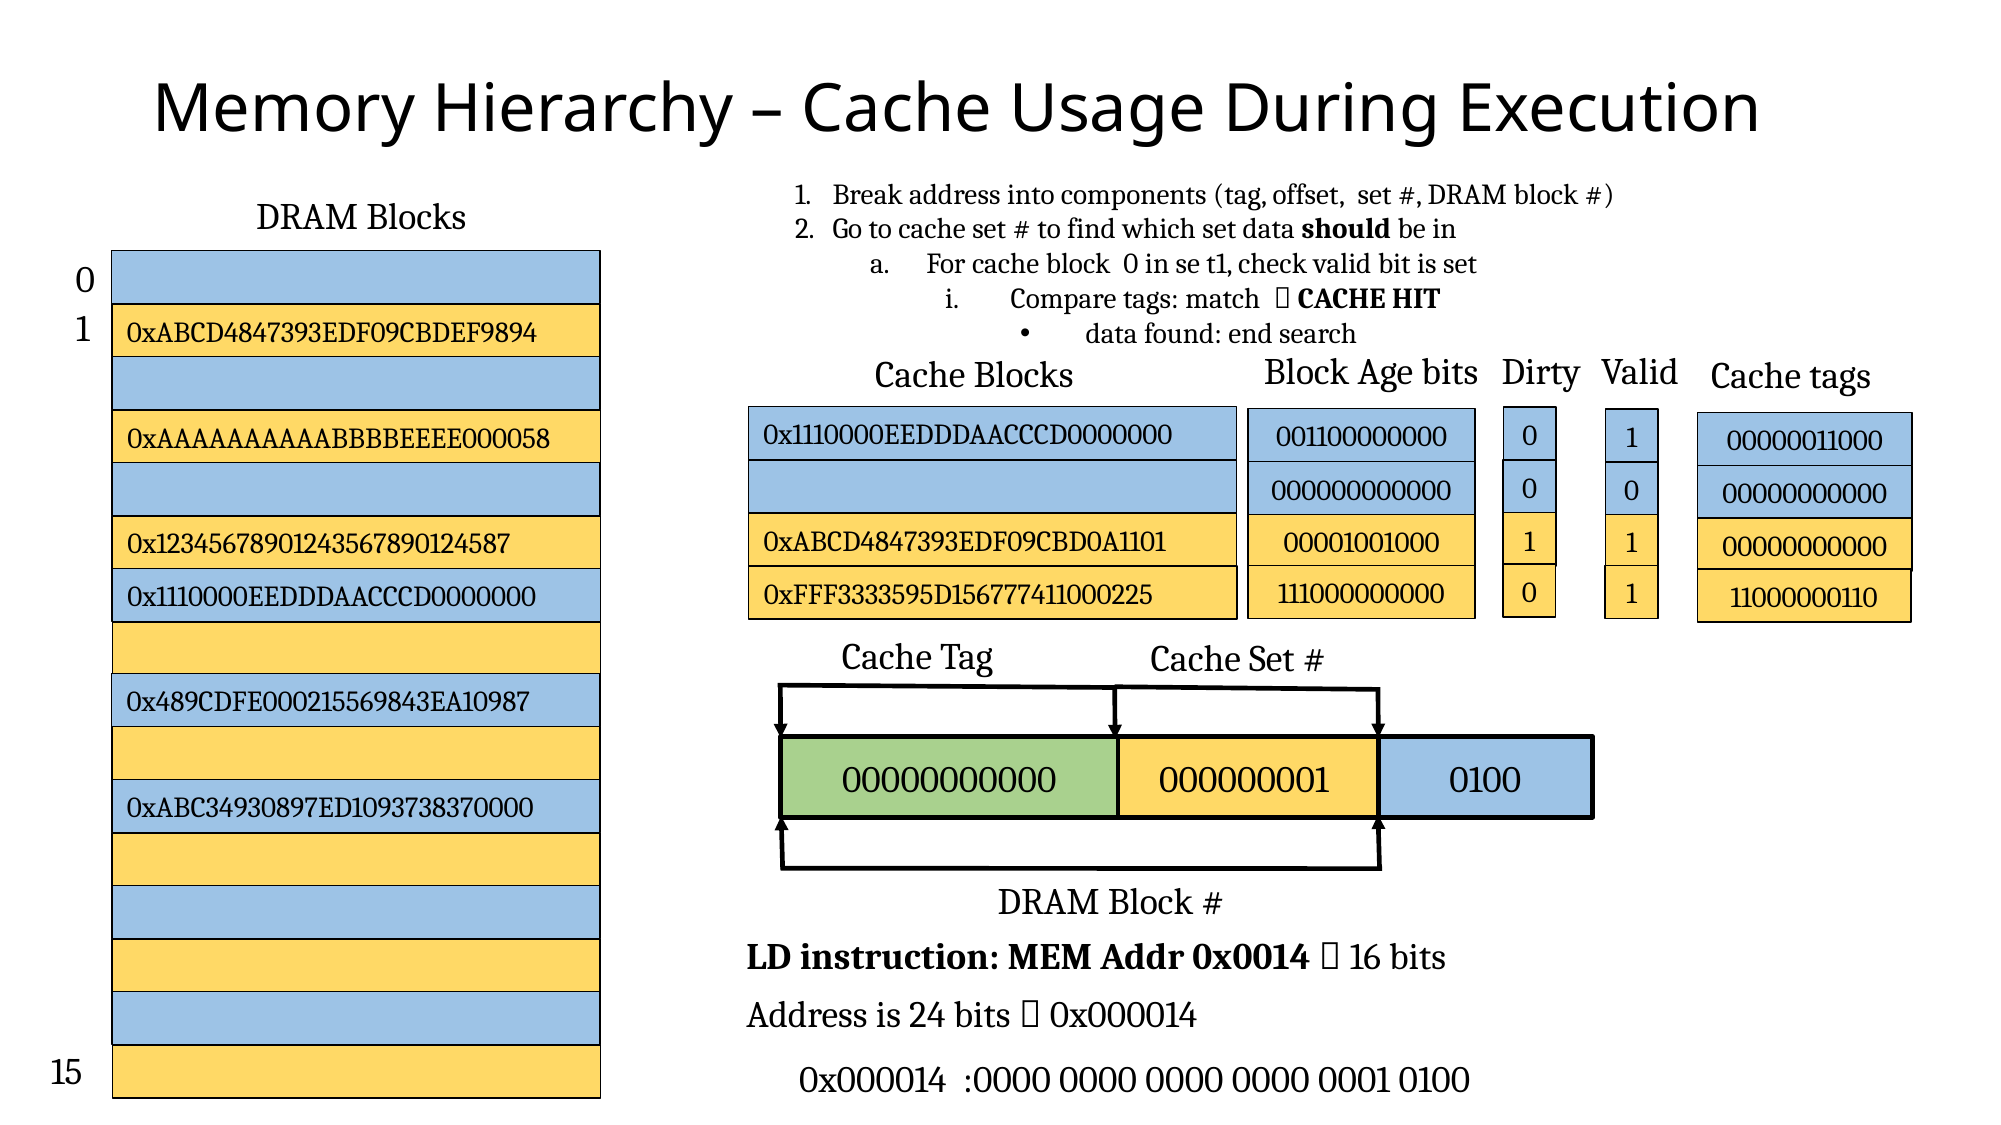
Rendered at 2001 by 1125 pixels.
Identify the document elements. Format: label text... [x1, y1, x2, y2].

text_box 00000000000 [1697, 465, 1913, 518]
text_box 00000000000 [780, 736, 1118, 818]
text_box 0xAAAAAAAAAABBBBEEEE000058 [112, 409, 601, 462]
text_box [111, 726, 600, 779]
text_box 1 [1605, 565, 1658, 619]
text_box 00001001000 [1248, 514, 1475, 565]
text_box [111, 356, 601, 410]
text_box 00000000000 [1697, 518, 1913, 572]
text_box Block Age bits [1249, 358, 1486, 400]
text_box 0100 [1378, 736, 1593, 818]
text_box 001100000000 [1248, 408, 1476, 462]
text_box [112, 621, 601, 675]
text_box [112, 991, 601, 1044]
text_box 0 [1503, 563, 1556, 617]
text_box [112, 938, 601, 991]
text_box 0xFFF3333595D156777411000225 [748, 566, 1237, 620]
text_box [1114, 686, 1380, 690]
list LD instruction: MEM Addr 0x0014  16 bits Address is 24 bits  0x000014 [712, 930, 1841, 1067]
text_box [112, 832, 601, 885]
text_box [748, 459, 1237, 512]
text_box [112, 250, 600, 303]
text_box [111, 885, 601, 939]
text_box 0 [1503, 406, 1557, 460]
text_box Cache Set # [1135, 626, 1342, 686]
text_box 11000000110 [1697, 569, 1911, 623]
text_box DRAM Blocks [241, 184, 482, 245]
text_box DRAM Block # [928, 870, 1294, 930]
text_box 111000000000 [1247, 565, 1475, 619]
text_box 15 [36, 1039, 112, 1100]
text_box 1 [1503, 512, 1556, 563]
text_box Break address into components (tag, offset, set #, DRAM block #) Go to cache set # to find which set data should be in For cache block 0 in se t1, check valid bit is set Compare tags: match  CACHE HIT data found: end search [742, 167, 1903, 358]
text_box [112, 1044, 601, 1098]
text_box 0xABCD4847393EDF09CBD0A1101 [748, 512, 1237, 566]
text_box 0xABC34930897ED1093738370000 [111, 779, 601, 833]
text_box 0 [60, 248, 112, 308]
text_box Valid [1586, 358, 1694, 399]
title Memory Hierarchy – Cache Usage During Execution [137, 59, 1863, 161]
text_box 0x1110000EEDDDAACCCD0000000 [748, 406, 1237, 459]
text_box Cache tags [1696, 358, 1887, 404]
text_box Cache Tag [827, 624, 1009, 685]
text_box Cache Blocks [860, 358, 1089, 403]
text_box 0 [1605, 461, 1658, 514]
text_box 0 [1503, 459, 1556, 512]
text_box 0xABCD4847393EDF09CBDEF9894 [112, 303, 601, 356]
text_box Dirty [1486, 358, 1596, 400]
text_box 0x000014 :0000 0000 0000 0000 0001 0100 [765, 1067, 1486, 1107]
text_box 000000000000 [1248, 461, 1475, 514]
text_box 1 [61, 296, 112, 357]
text_box 000000001 [1118, 736, 1378, 818]
text_box 0x12345678901243567890124587 [112, 515, 601, 568]
text_box 0x1110000EEDDDAACCCD0000000 [112, 568, 601, 621]
text_box 1 [1605, 514, 1659, 568]
text_box 00000011000 [1697, 412, 1913, 465]
text_box [111, 462, 601, 516]
text_box 1 [1605, 408, 1659, 462]
text_box 0x489CDFE000215569843EA10987 [111, 673, 600, 726]
